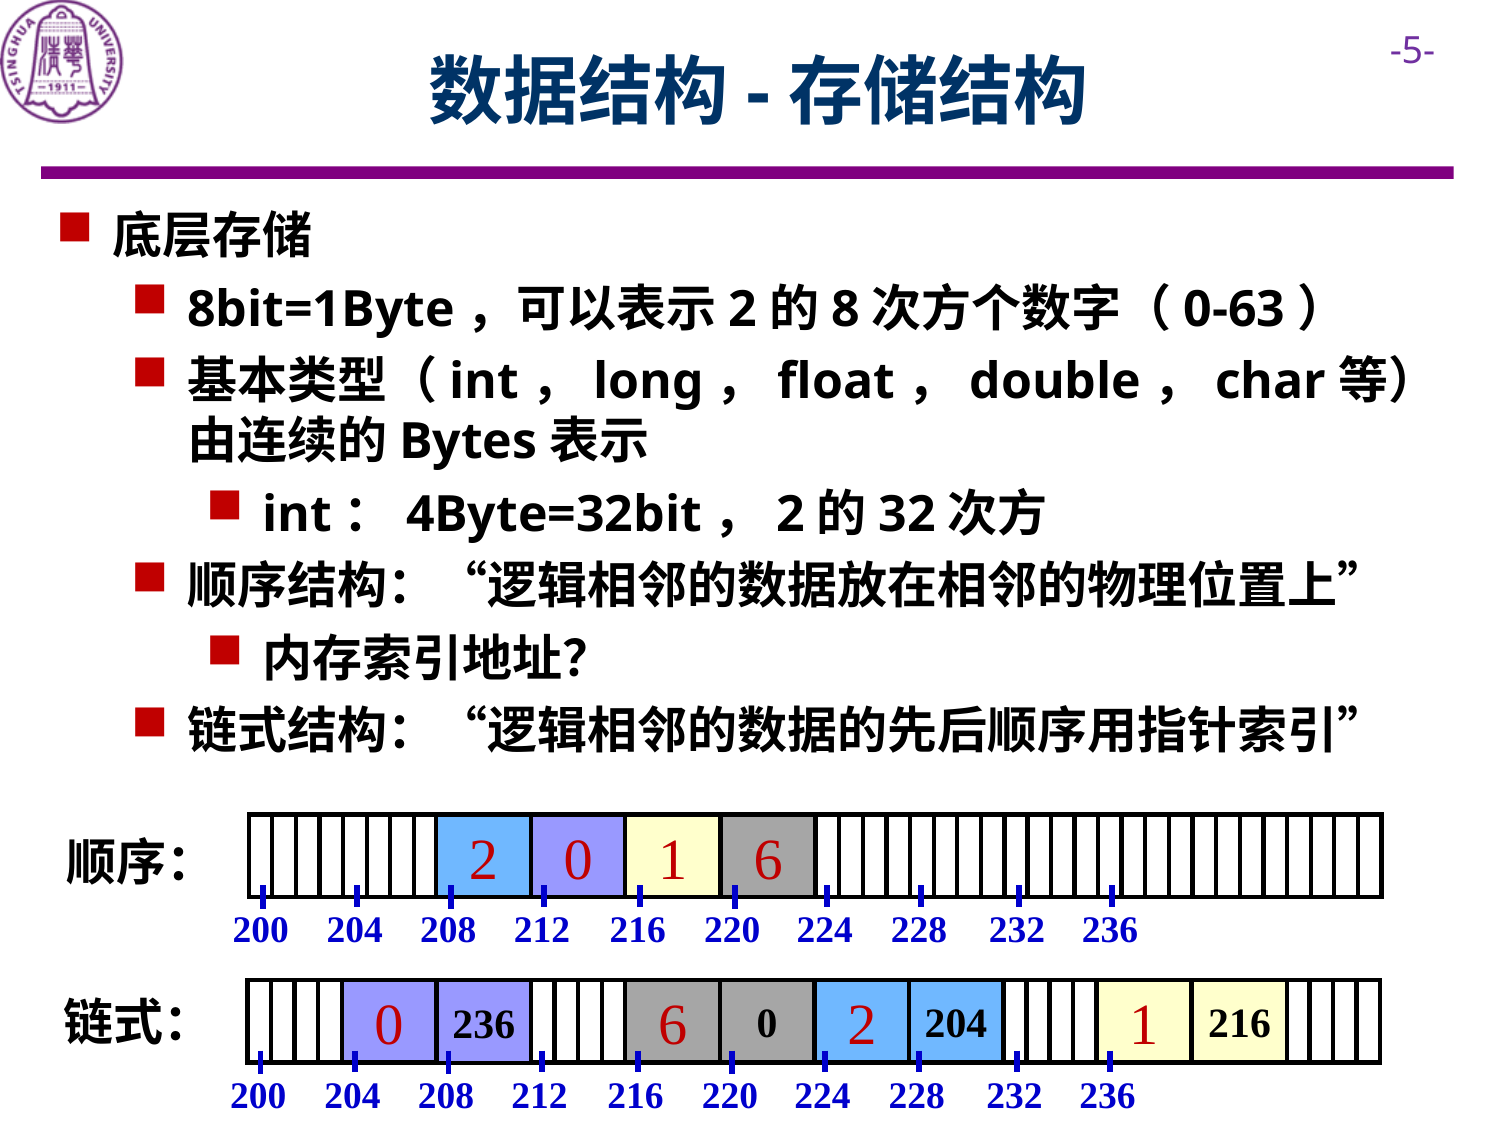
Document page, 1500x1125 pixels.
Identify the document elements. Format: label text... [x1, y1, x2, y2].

text_box [531, 979, 554, 1063]
text_box [319, 814, 343, 898]
text_box 212 [497, 908, 586, 948]
text_box [816, 814, 839, 898]
text_box [1356, 979, 1381, 1063]
text_box 220 [686, 1074, 774, 1113]
text_box [1216, 814, 1239, 898]
text_box [910, 814, 933, 898]
text_box [414, 814, 436, 898]
text_box 208 [404, 908, 493, 948]
text_box [273, 814, 295, 898]
text_box 1 [625, 814, 720, 898]
title 数据结构-存储结构 [135, 13, 1383, 165]
picture [0, 0, 124, 124]
text_box 236 [436, 980, 532, 1063]
text_box 链式： [48, 983, 229, 1058]
text_box 208 [402, 1074, 490, 1113]
text_box [578, 979, 601, 1063]
text_box [1050, 814, 1074, 898]
text_box [957, 814, 981, 898]
text_box [272, 979, 294, 1063]
text_box [1025, 979, 1049, 1063]
text_box [1049, 979, 1073, 1063]
text_box [1168, 814, 1192, 898]
text_box [1192, 814, 1216, 898]
text_box [1098, 814, 1121, 898]
text_box 0 [719, 979, 815, 1063]
text_box 顺序： [52, 823, 232, 898]
text_box [1309, 979, 1333, 1063]
text_box [247, 979, 272, 1063]
text_box 224 [780, 908, 869, 948]
text_box 底层存储 8bit=1Byte，可以表示2的8次方个数字（0-63） 基本类型（int，long，float，double，char等）由连续的Bytes表示 int：4Byte=32bit，2的32次方 顺序结构：“逻辑相邻的数据放在相邻的物理位置上” 内存索引地址？ 链式结构：“逻辑相邻的数据的先后顺序用指针索引” [41, 196, 1483, 767]
text_box [981, 814, 1004, 898]
text_box [294, 979, 318, 1063]
text_box [390, 814, 414, 898]
text_box 1 [1096, 979, 1192, 1063]
text_box [862, 814, 886, 898]
text_box [248, 814, 273, 898]
text_box 228 [872, 1074, 961, 1113]
text_box [933, 814, 957, 898]
text_box [1287, 814, 1310, 898]
text_box [295, 814, 319, 898]
text_box [839, 814, 862, 898]
text_box 204 [310, 908, 399, 948]
text_box 216 [593, 908, 682, 948]
text_box [886, 814, 910, 898]
text_box 0 [530, 814, 625, 898]
text_box 200 [214, 1074, 303, 1113]
text_box 204 [308, 1074, 397, 1113]
text_box [1145, 814, 1168, 898]
text_box [1287, 979, 1309, 1063]
text_box [366, 814, 390, 898]
text_box [554, 979, 578, 1063]
text_box [1333, 979, 1356, 1063]
text_box [1310, 814, 1334, 898]
text_box [1121, 814, 1145, 898]
text_box 6 [625, 979, 719, 1063]
text_box [601, 979, 625, 1063]
text_box 0 [341, 979, 437, 1063]
text_box 232 [973, 908, 1061, 948]
text_box [1334, 814, 1357, 898]
text_box 2 [815, 979, 908, 1063]
text_box [318, 979, 341, 1063]
text_box 216 [591, 1074, 680, 1113]
text_box [1239, 814, 1263, 898]
text_box 220 [688, 908, 777, 948]
text_box 224 [778, 1074, 867, 1113]
text_box [1004, 979, 1025, 1063]
text_box 236 [1066, 908, 1154, 948]
text_box 228 [875, 908, 963, 948]
text_box [1004, 814, 1027, 898]
text_box [1263, 814, 1287, 898]
text_box 2 [436, 814, 530, 898]
text_box [1027, 814, 1050, 898]
text_box 200 [216, 908, 305, 948]
text_box [343, 814, 366, 898]
text_box [1074, 814, 1098, 898]
text_box 216 [1192, 979, 1287, 1063]
text_box 204 [908, 979, 1004, 1063]
text_box [1357, 814, 1382, 898]
text_box 6 [720, 814, 816, 898]
text_box 212 [495, 1074, 584, 1113]
text_box [1073, 979, 1096, 1063]
text_box 232 [970, 1074, 1059, 1113]
text_box 236 [1063, 1074, 1152, 1113]
